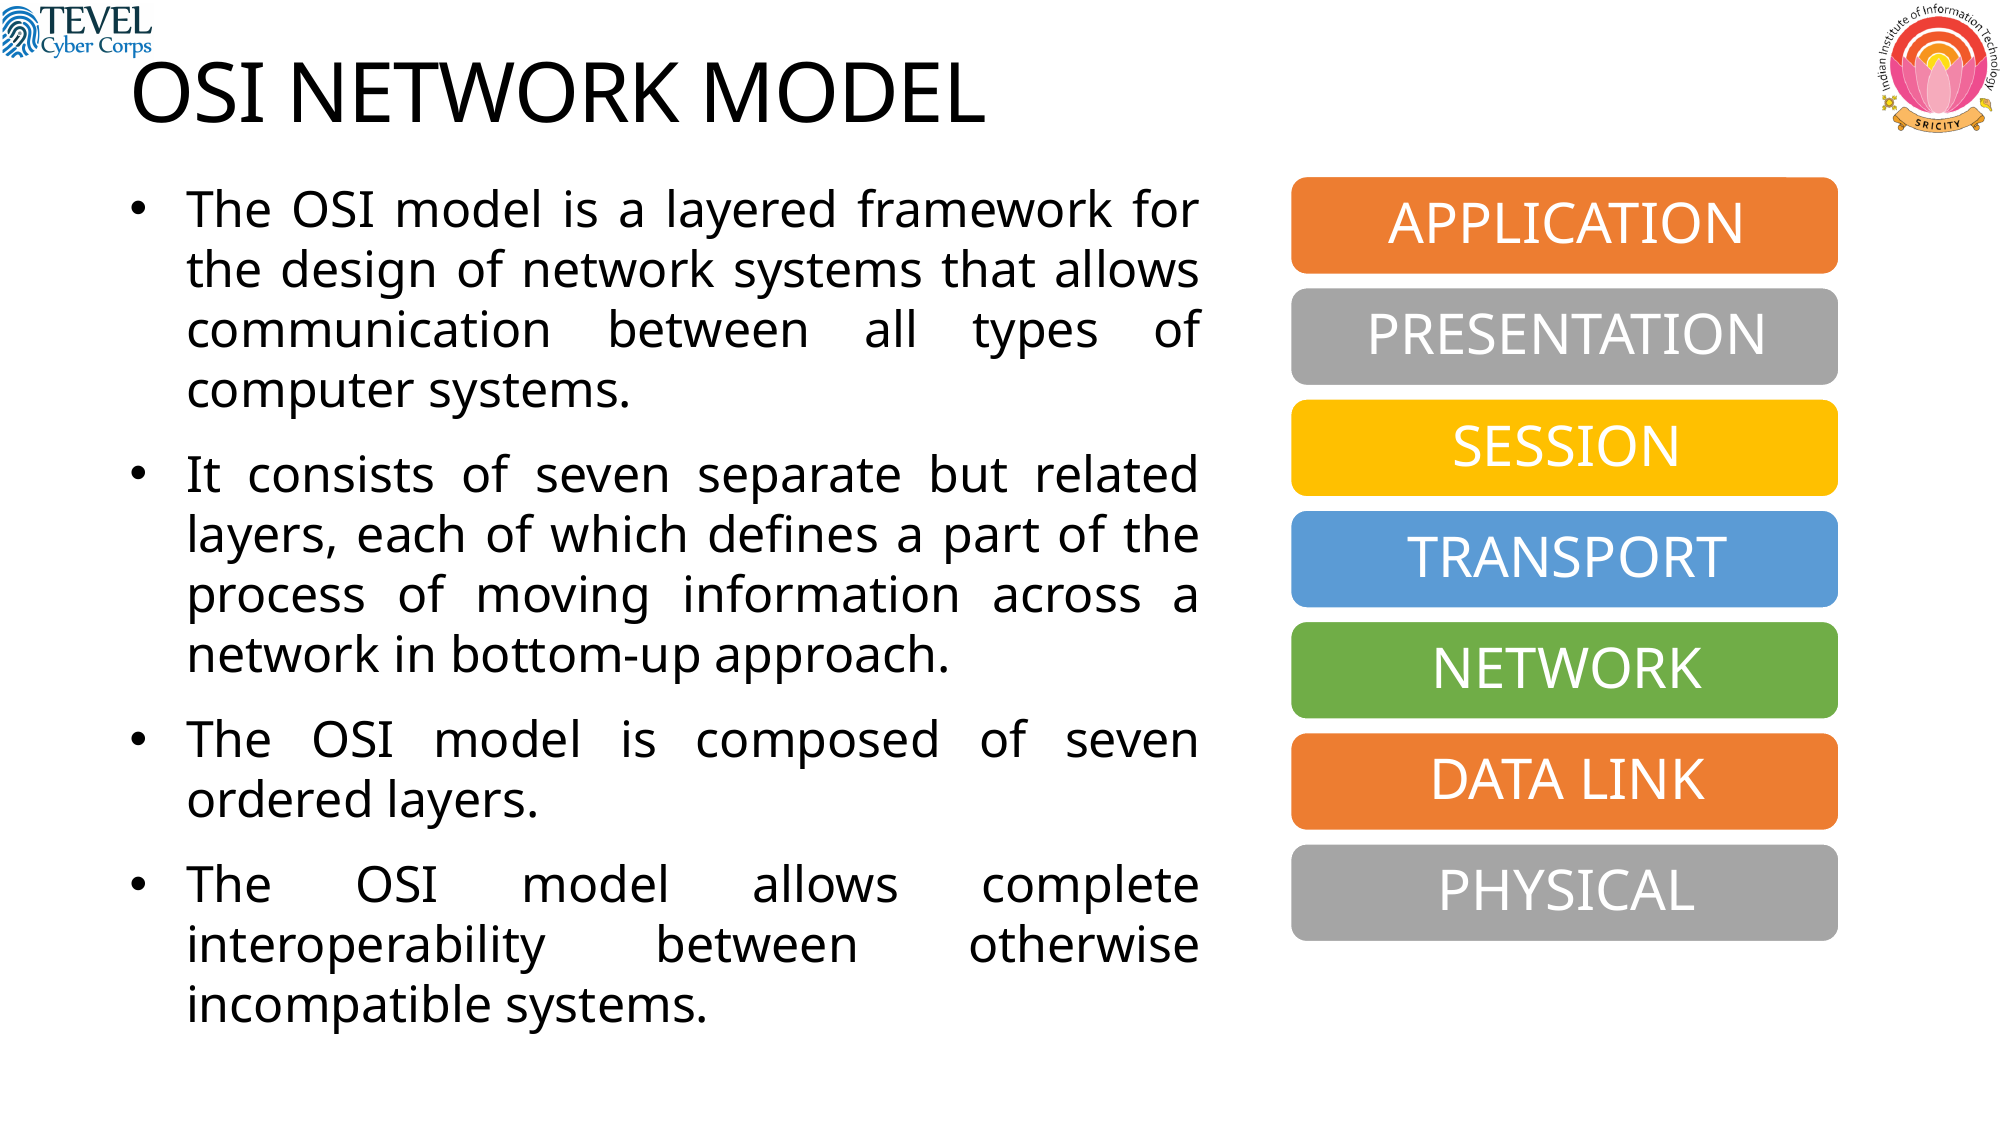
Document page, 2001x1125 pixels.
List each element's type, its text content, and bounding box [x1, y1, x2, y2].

picture [0, 3, 154, 60]
picture [1877, 3, 2000, 133]
text_box The OSI model is a layered framework for the design of network systems that allows communication between all types of computer systems. It consists of seven separate but related layers, each of which defines a part of the process of moving information across a network in bottom-up approach. The OSI model is composed of seven ordered layers. The OSI model allows complete interoperability between otherwise incompatible systems. [114, 170, 1216, 948]
text_box OSI NETWORK MODEL [114, 24, 1765, 171]
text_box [1290, 170, 1840, 948]
